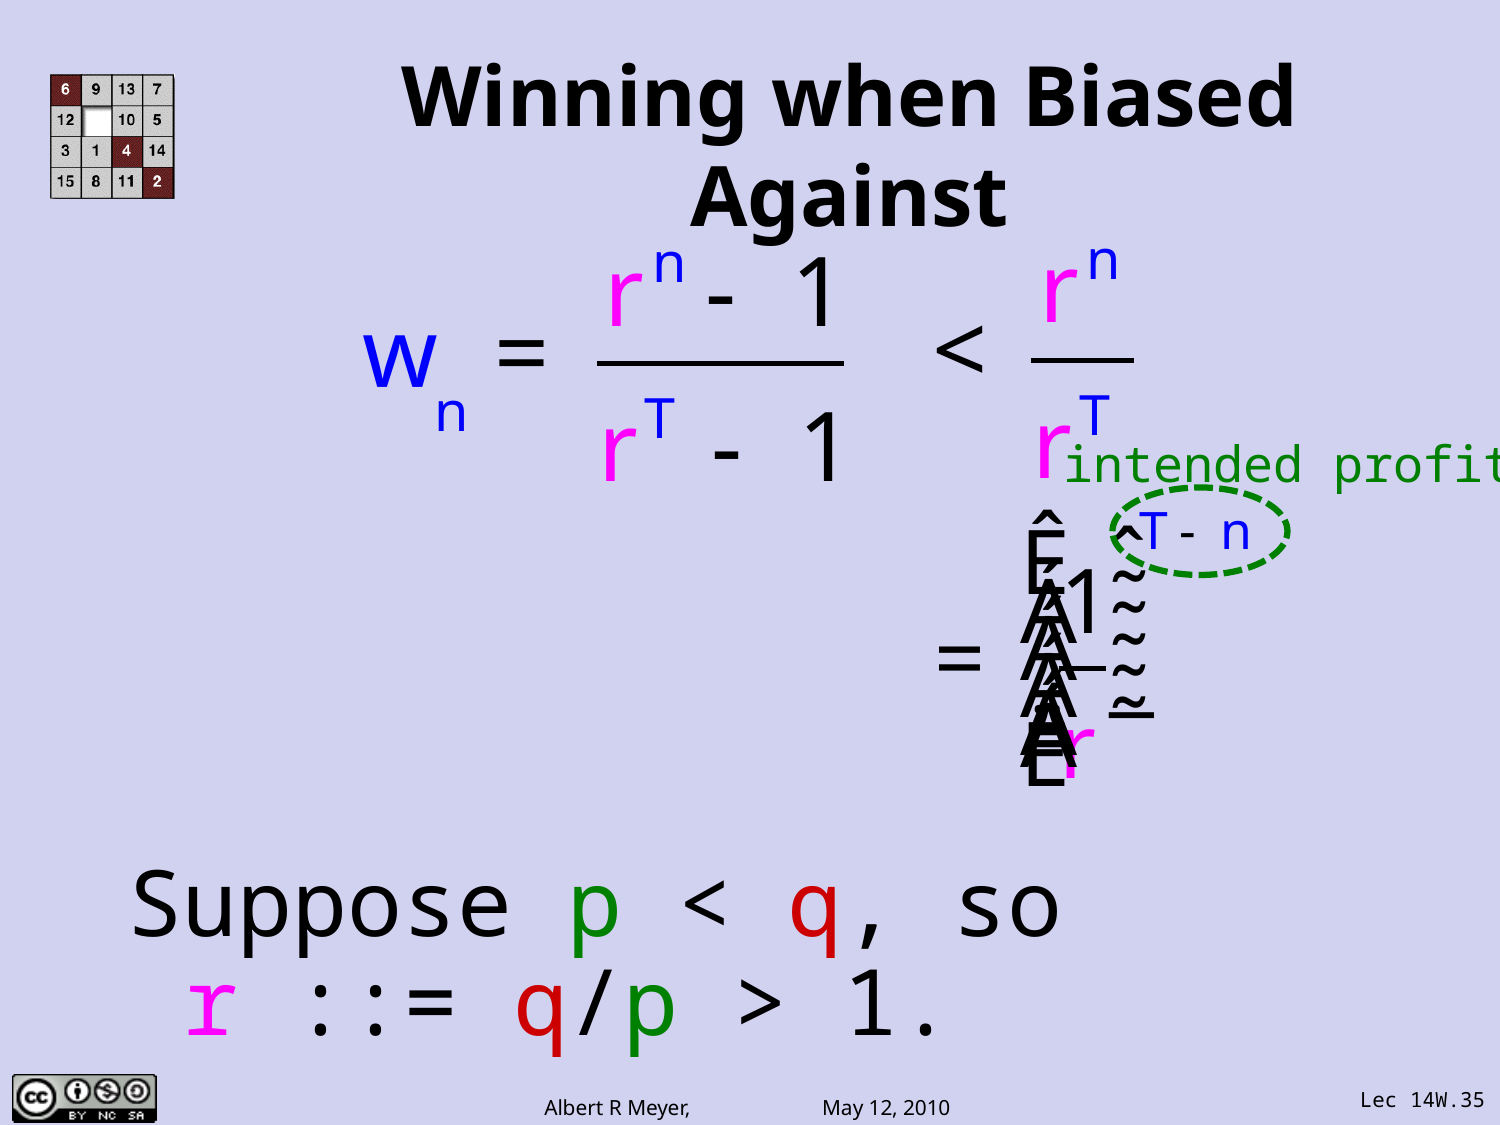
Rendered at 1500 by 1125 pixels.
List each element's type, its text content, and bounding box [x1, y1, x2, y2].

picture [50, 74, 175, 199]
text_box [1265, 501, 1288, 561]
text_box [349, 202, 864, 501]
picture [12, 1074, 157, 1123]
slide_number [512, 1087, 983, 1125]
text_box intended profit [1162, 424, 1500, 500]
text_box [924, 199, 1158, 474]
text_box Suppose p < q, so r ::= q/p > 1. [112, 849, 1400, 963]
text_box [924, 474, 1261, 826]
slide_number Lec 14W.35 [1312, 1079, 1500, 1125]
title Winning when Biased Against [236, 49, 1463, 238]
